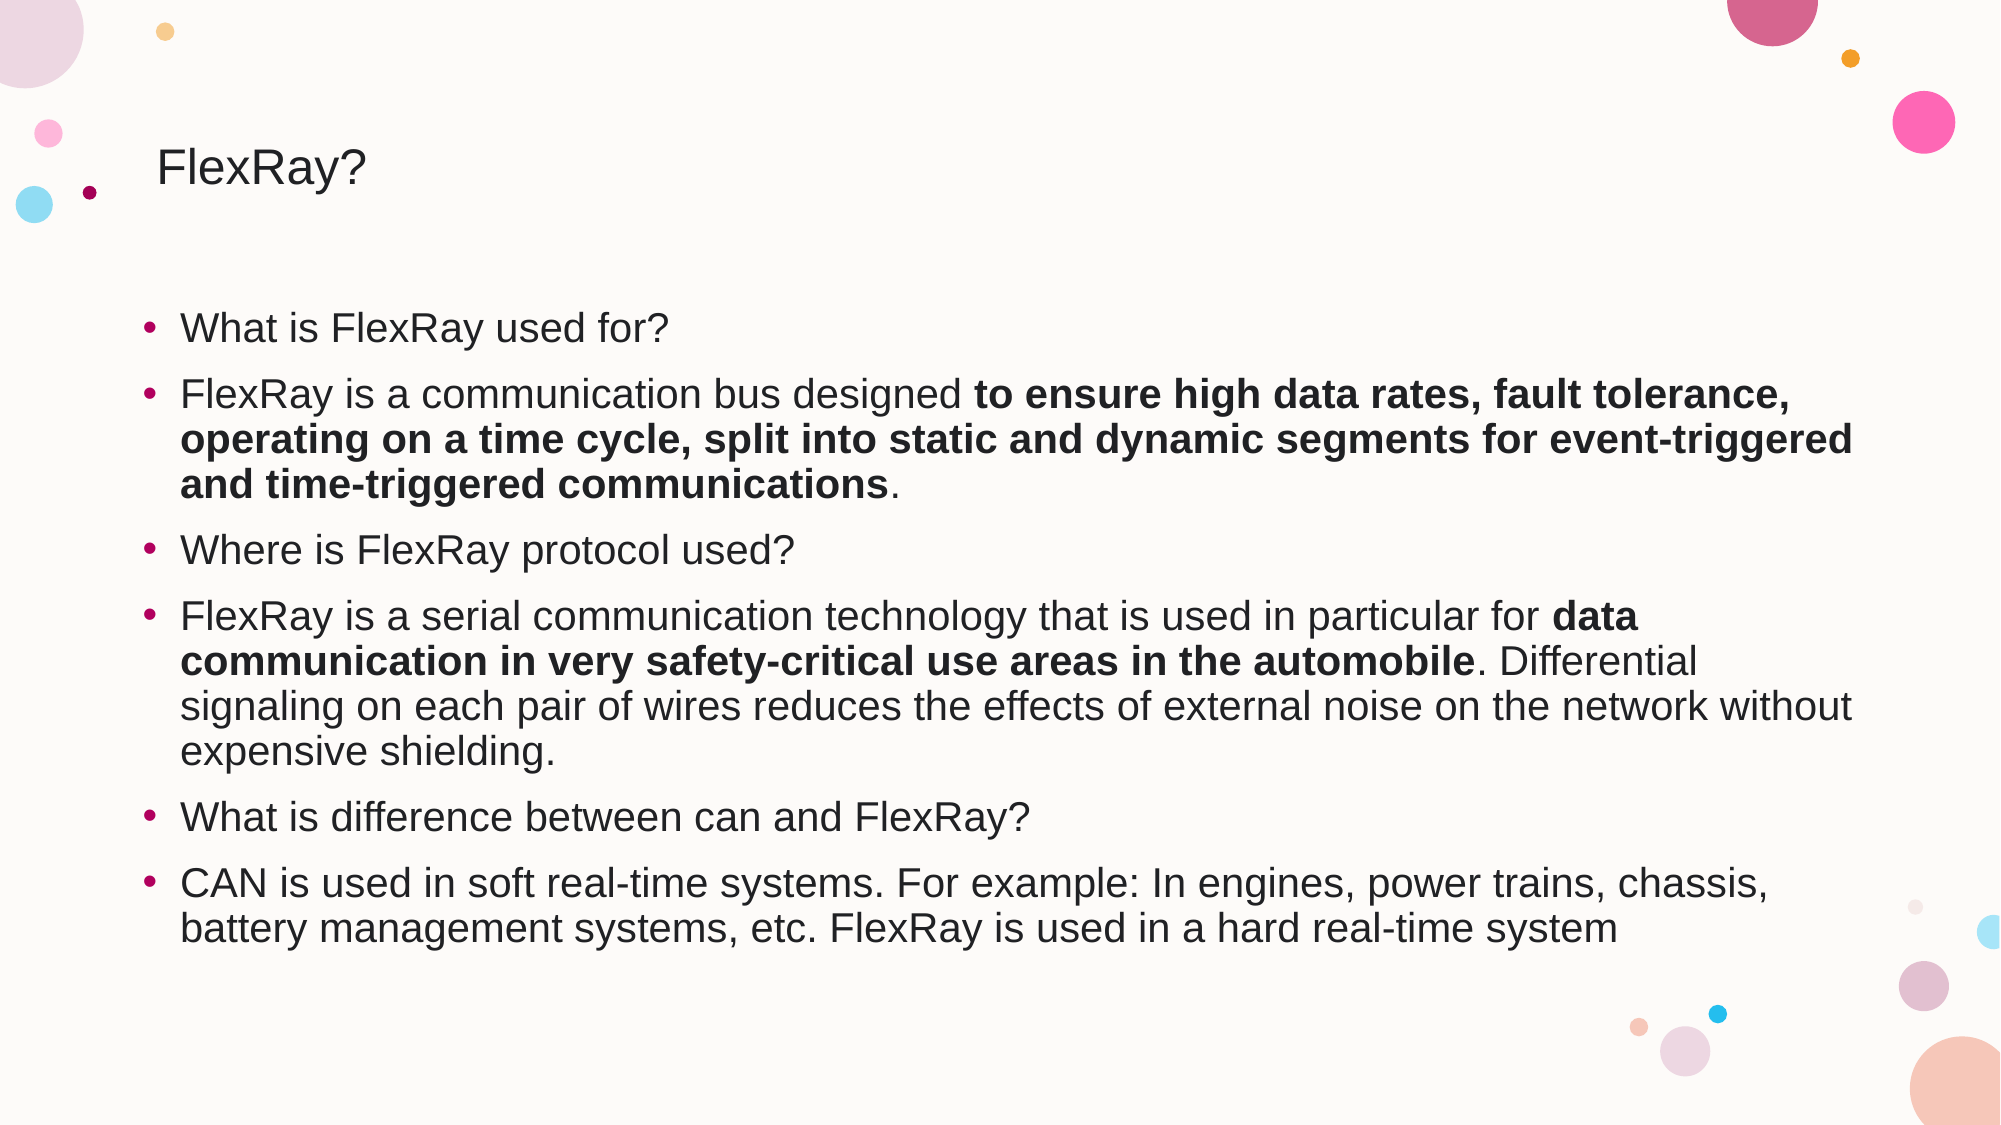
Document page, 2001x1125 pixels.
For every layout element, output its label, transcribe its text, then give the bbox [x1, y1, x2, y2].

list What is FlexRay used for? FlexRay is a communication bus designed to ensure high data rates, fault tolerance, operating on a time cycle, split into static and dynamic segments for event-triggered and time-triggered communications. Where is FlexRay protocol used? FlexRay is a serial communication technology that is used in particular for data communication in very safety-critical use areas in the automobile. Differential signaling on each pair of wires reduces the effects of external noise on the network without expensive shielding. What is difference between can and FlexRay? CAN is used in soft real-time systems. For example: In engines, power trains, chassis, battery management systems, etc. FlexRay is used in a hard real-time system [127, 299, 1877, 1014]
title FlexRay? [127, 59, 1877, 278]
